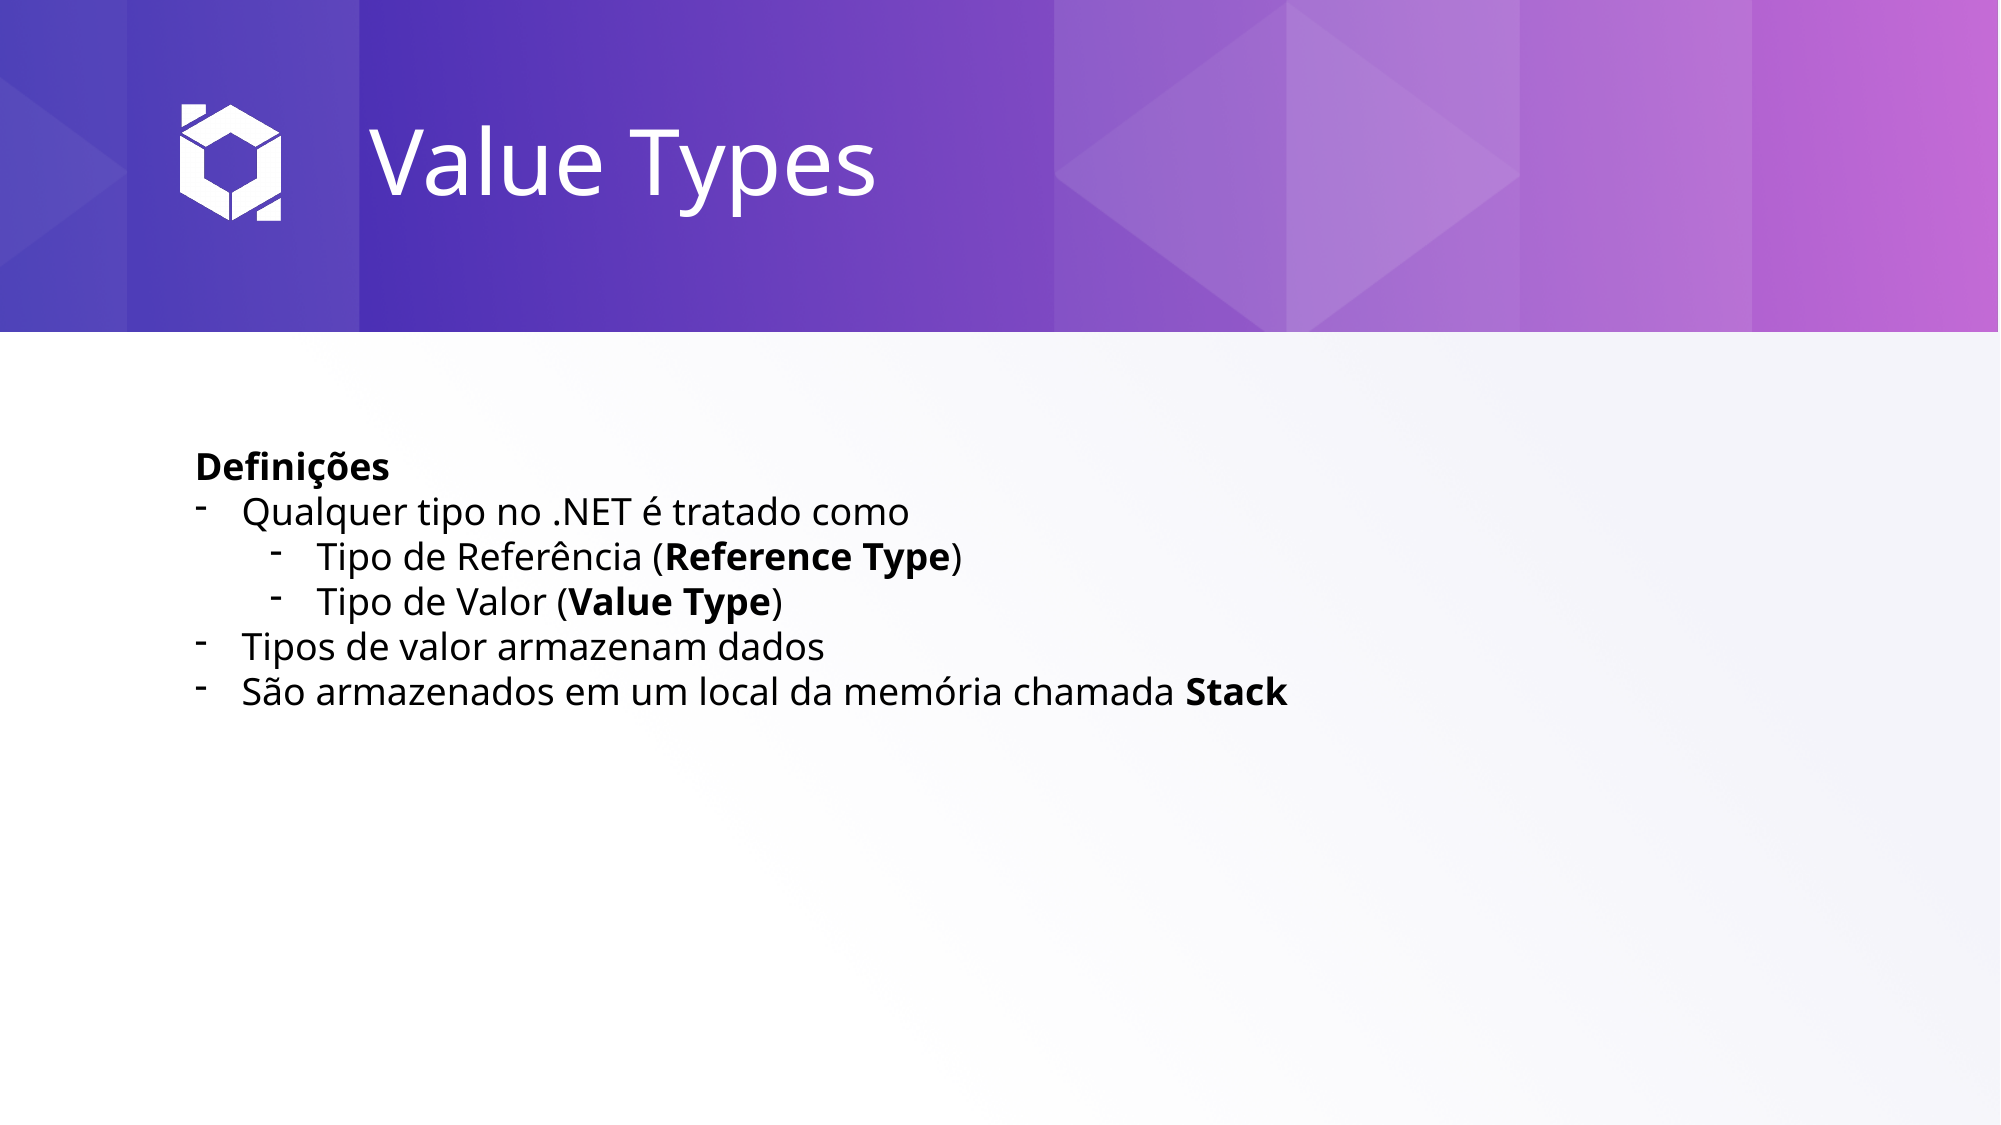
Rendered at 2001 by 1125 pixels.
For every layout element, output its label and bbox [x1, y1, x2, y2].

list [0, 332, 2000, 1125]
picture [0, 0, 2000, 332]
